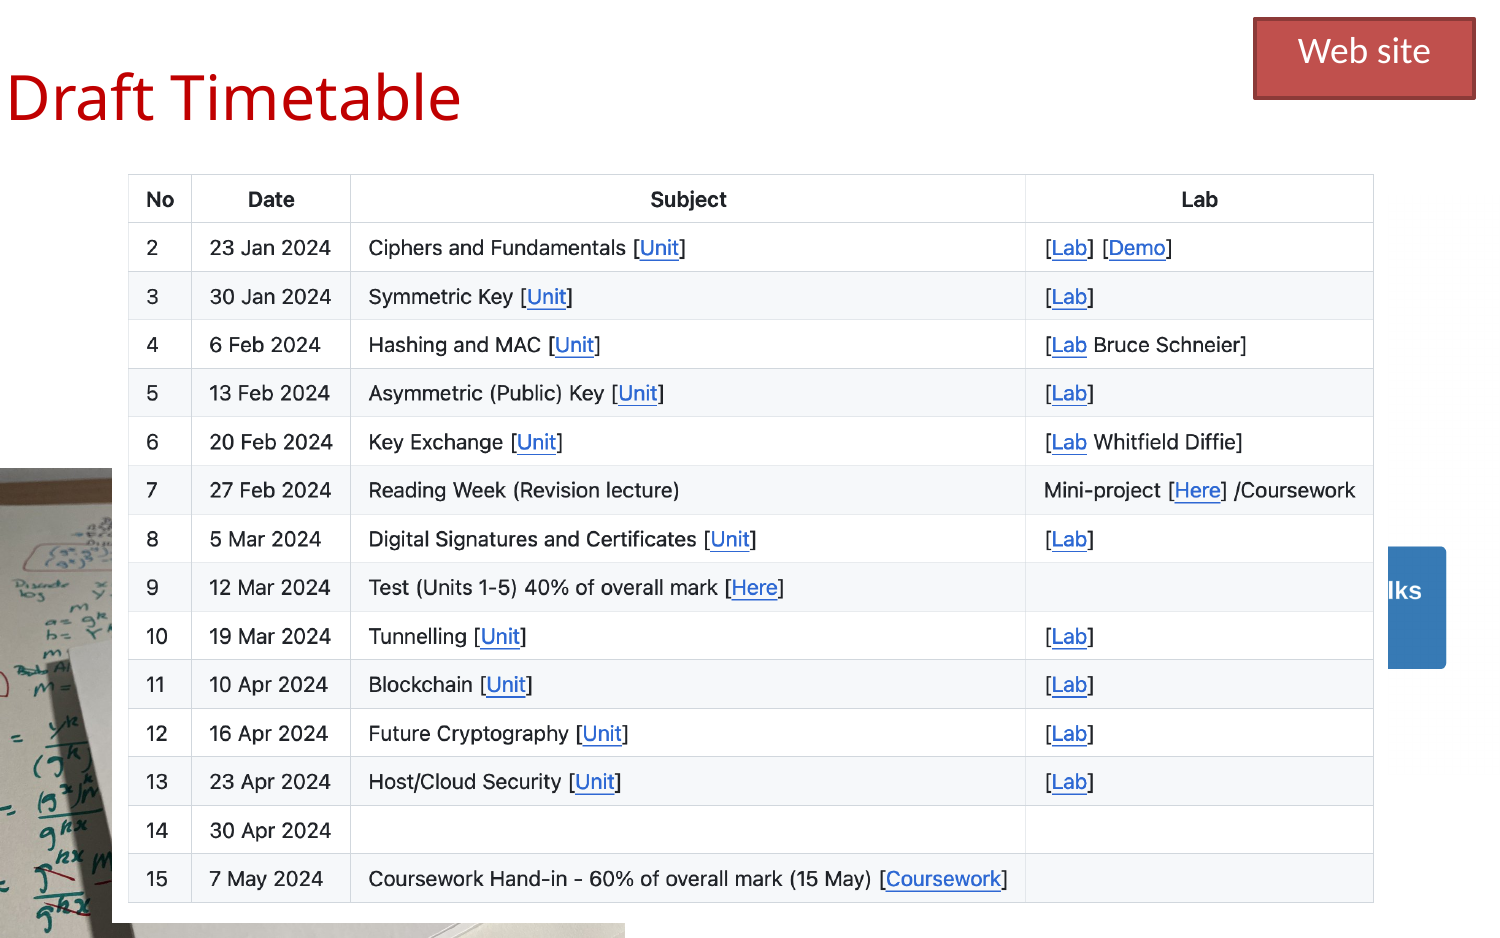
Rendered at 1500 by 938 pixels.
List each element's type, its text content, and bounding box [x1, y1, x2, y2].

title Draft Timetable [0, 46, 1295, 154]
text_box Web site [1254, 18, 1475, 98]
picture [0, 162, 1500, 938]
